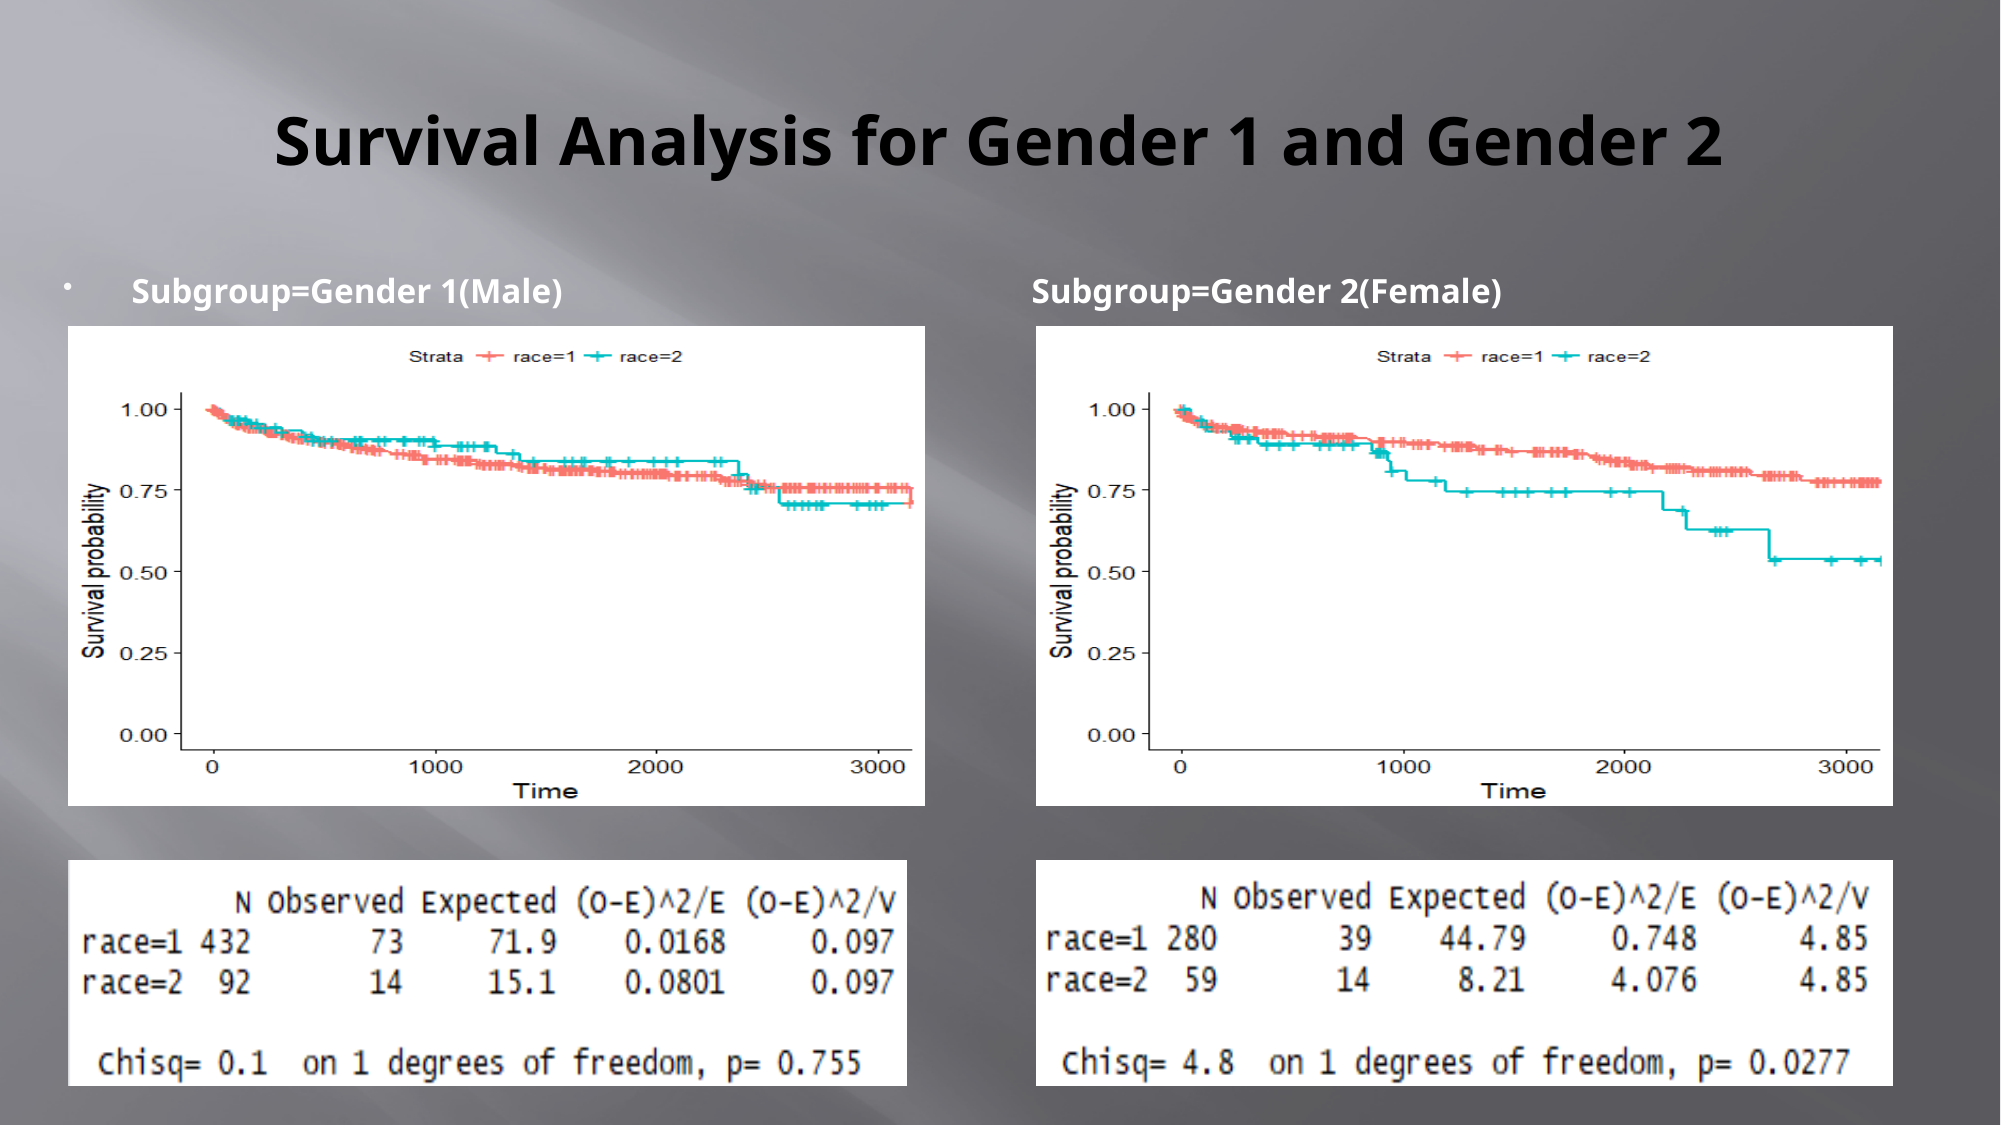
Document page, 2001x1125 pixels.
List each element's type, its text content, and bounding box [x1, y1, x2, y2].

picture [1035, 860, 1893, 1086]
picture [1035, 326, 1893, 807]
picture [67, 326, 925, 807]
picture [67, 860, 907, 1086]
title Survival Analysis for Gender 1 and Gender 2 [99, 45, 1900, 233]
list Subgroup=Gender 1(Male) Subgroup=Gender 2(Female) [26, 262, 1900, 1125]
